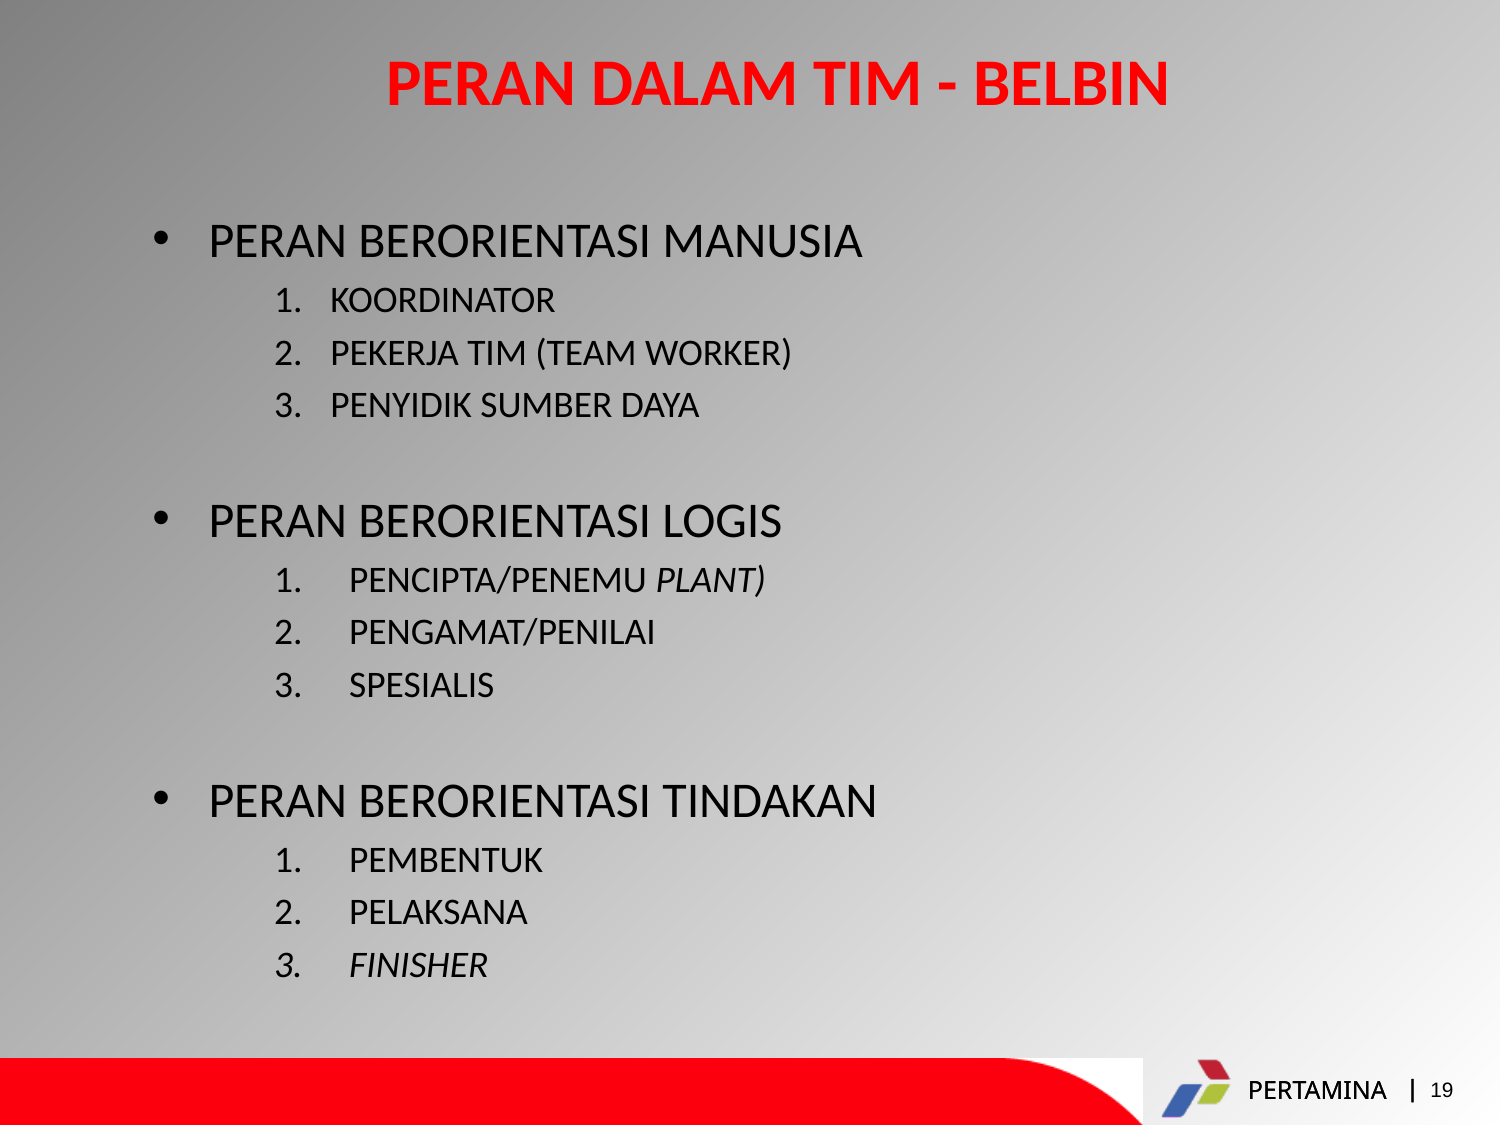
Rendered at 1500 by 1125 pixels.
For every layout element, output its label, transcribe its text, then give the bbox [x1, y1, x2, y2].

title PERAN DALAM TIM - BELBIN [19, 38, 1463, 120]
text_box PERAN BERORIENTASI MANUSIA KOORDINATOR PEKERJA TIM (TEAM WORKER) PENYIDIK SUMBER DAYA PERAN BERORIENTASI LOGIS PENCIPTA/PENEMU PLANT) PENGAMAT/PENILAI SPESIALIS PERAN BERORIENTASI TINDAKAN PEMBENTUK PELAKSANA FINISHER [137, 200, 1417, 993]
slide_number 19 [1430, 1077, 1463, 1103]
picture [1161, 1052, 1234, 1119]
picture [0, 1058, 1143, 1125]
